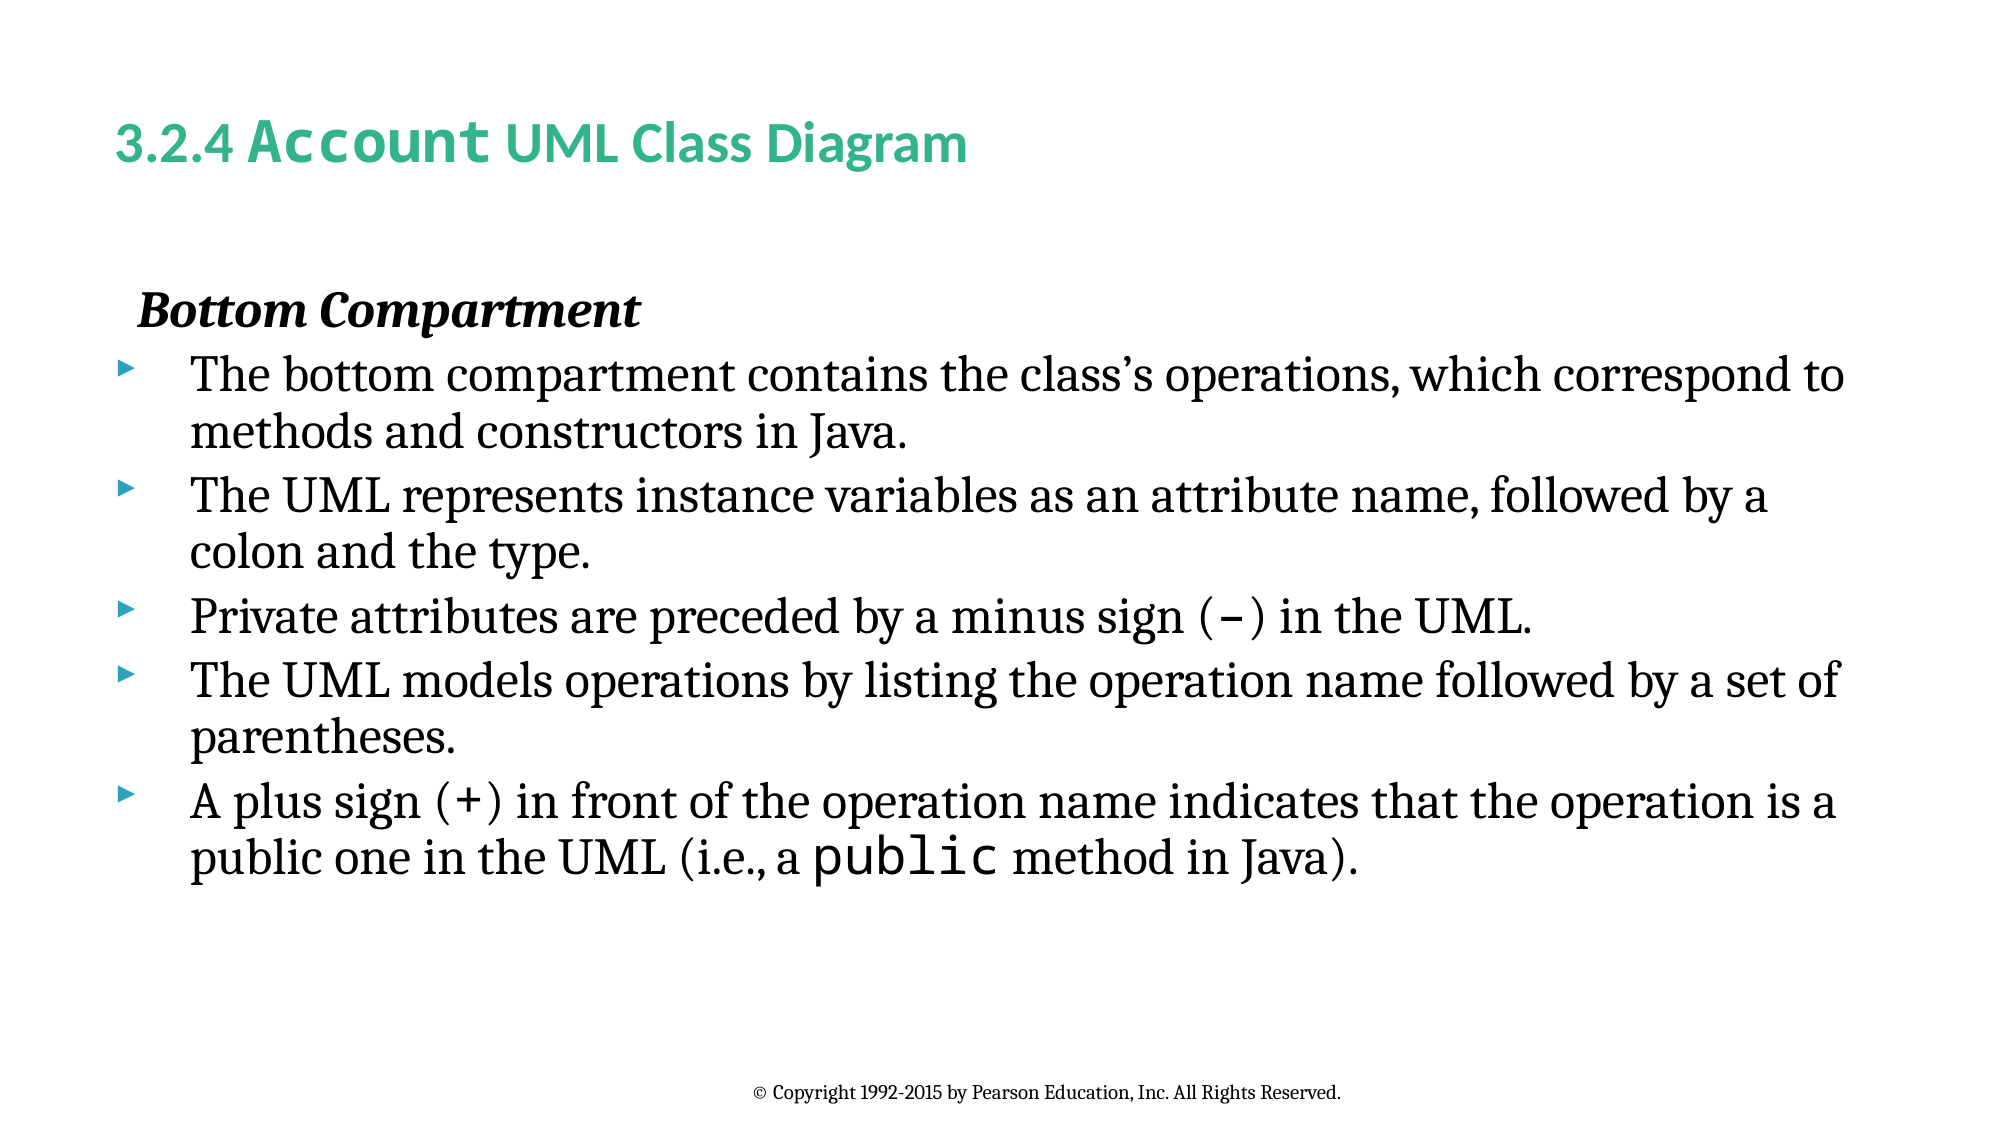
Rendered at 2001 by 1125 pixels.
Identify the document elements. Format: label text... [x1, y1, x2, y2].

title 3.2.4 Account UML Class Diagram [99, 45, 1900, 233]
footer © Copyright 1992-2015 by Pearson Education, Inc. All Rights Reserved. [736, 1051, 1892, 1112]
list Bottom Compartment The bottom compartment contains the class’s operations, which correspond to methods and constructors in Java. The UML represents instance variables as an attribute name, followed by a colon and the type. Private attributes are preceded by a minus sign (–) in the UML. The UML models operations by listing the operation name followed by a set of parentheses. A plus sign (+) in front of the operation name indicates that the operation is a public one in the UML (i.e., a public method in Java). [99, 275, 1892, 1018]
